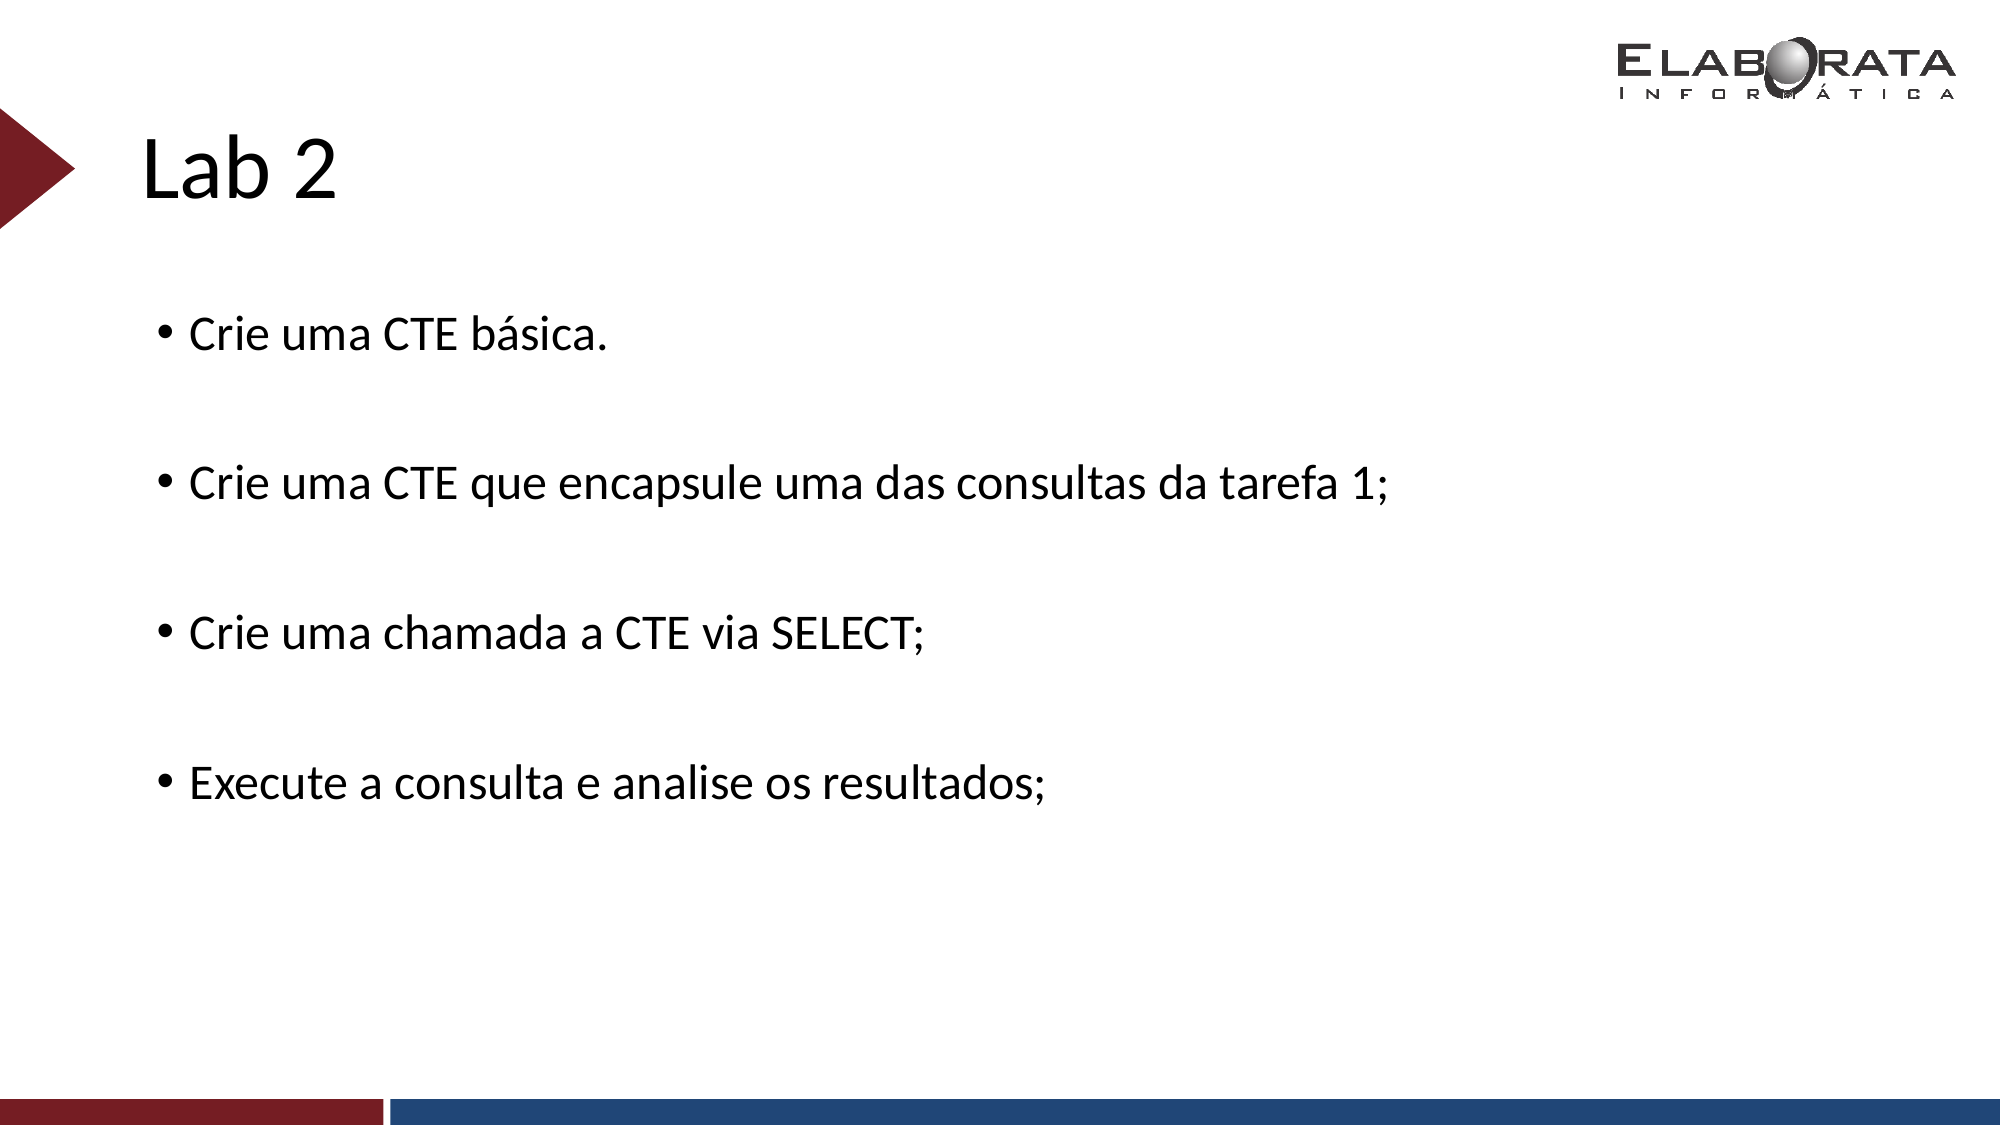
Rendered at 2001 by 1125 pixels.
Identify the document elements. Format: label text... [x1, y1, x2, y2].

picture [1618, 37, 1956, 99]
title Lab 2 [126, 59, 1852, 278]
text_box Crie uma CTE básica. Crie uma CTE que encapsule uma das consultas da tarefa 1; Crie uma chamada a CTE via SELECT; Execute a consulta e analise os resultados; [137, 299, 1863, 1014]
